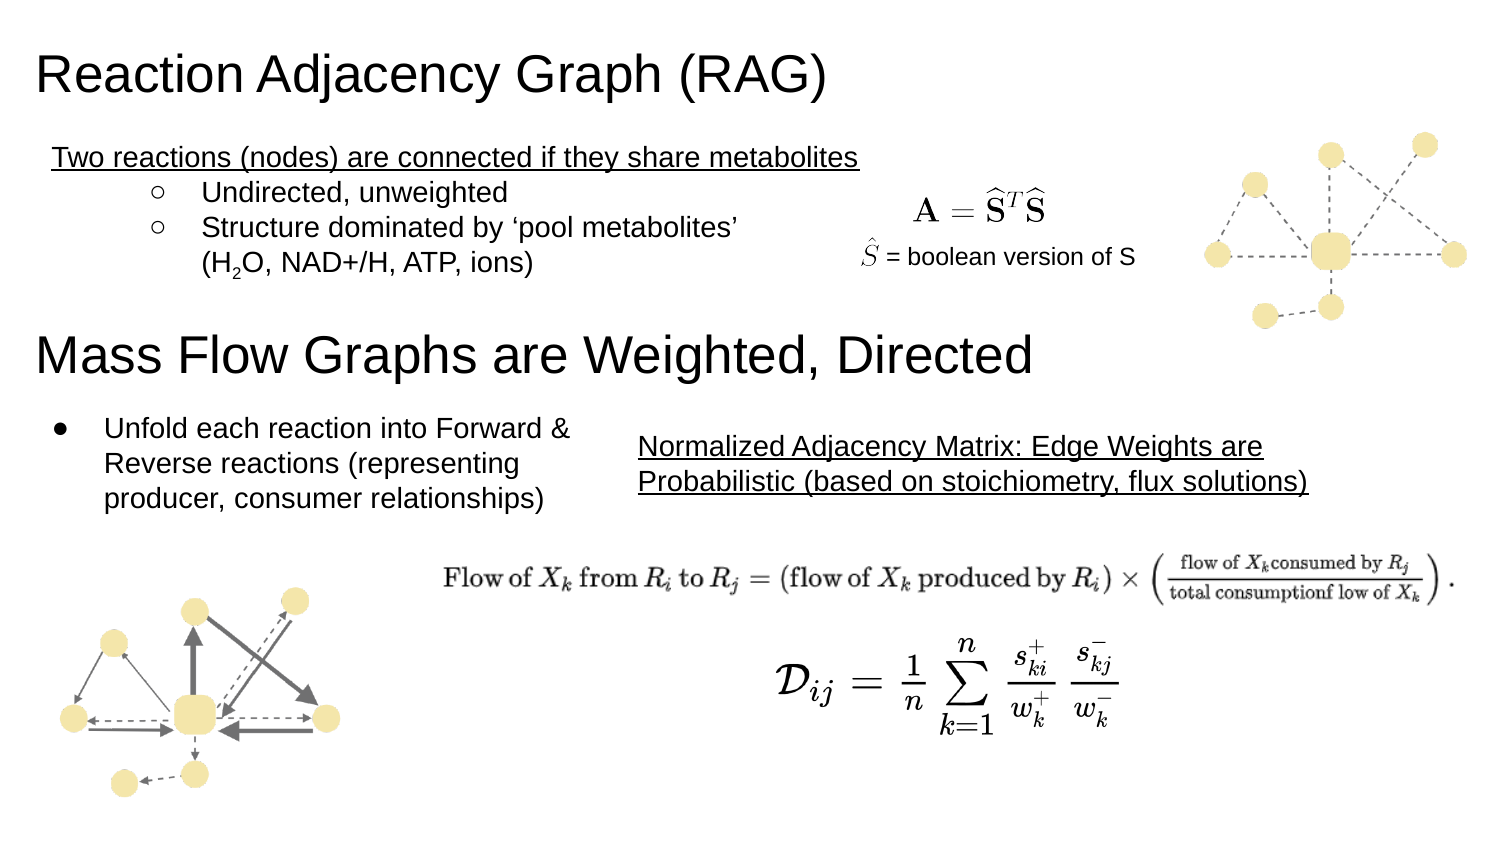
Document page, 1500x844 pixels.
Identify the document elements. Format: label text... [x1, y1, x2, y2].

picture [20, 530, 386, 844]
picture [1159, 74, 1500, 369]
picture [774, 629, 1124, 742]
picture [442, 550, 1456, 607]
title Reaction Adjacency Graph (RAG) [20, 24, 1419, 119]
text_box Normalized Adjacency Matrix: Edge Weights are Probabilistic (based on stoichiometry, flux solutions) [622, 412, 1343, 513]
title Mass Flow Graphs are Weighted, Directed [20, 305, 1419, 400]
text_box Unfold each reaction into Forward & Reverse reactions (representing producer, consumer relationships) [13, 394, 625, 530]
text_box Two reactions (nodes) are connected if they share metabolites Undirected, unweighted Structure dominated by ‘pool metabolites’ (H2O, NAD+/H, ATP, ions) [36, 123, 1154, 299]
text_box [813, 186, 1152, 387]
